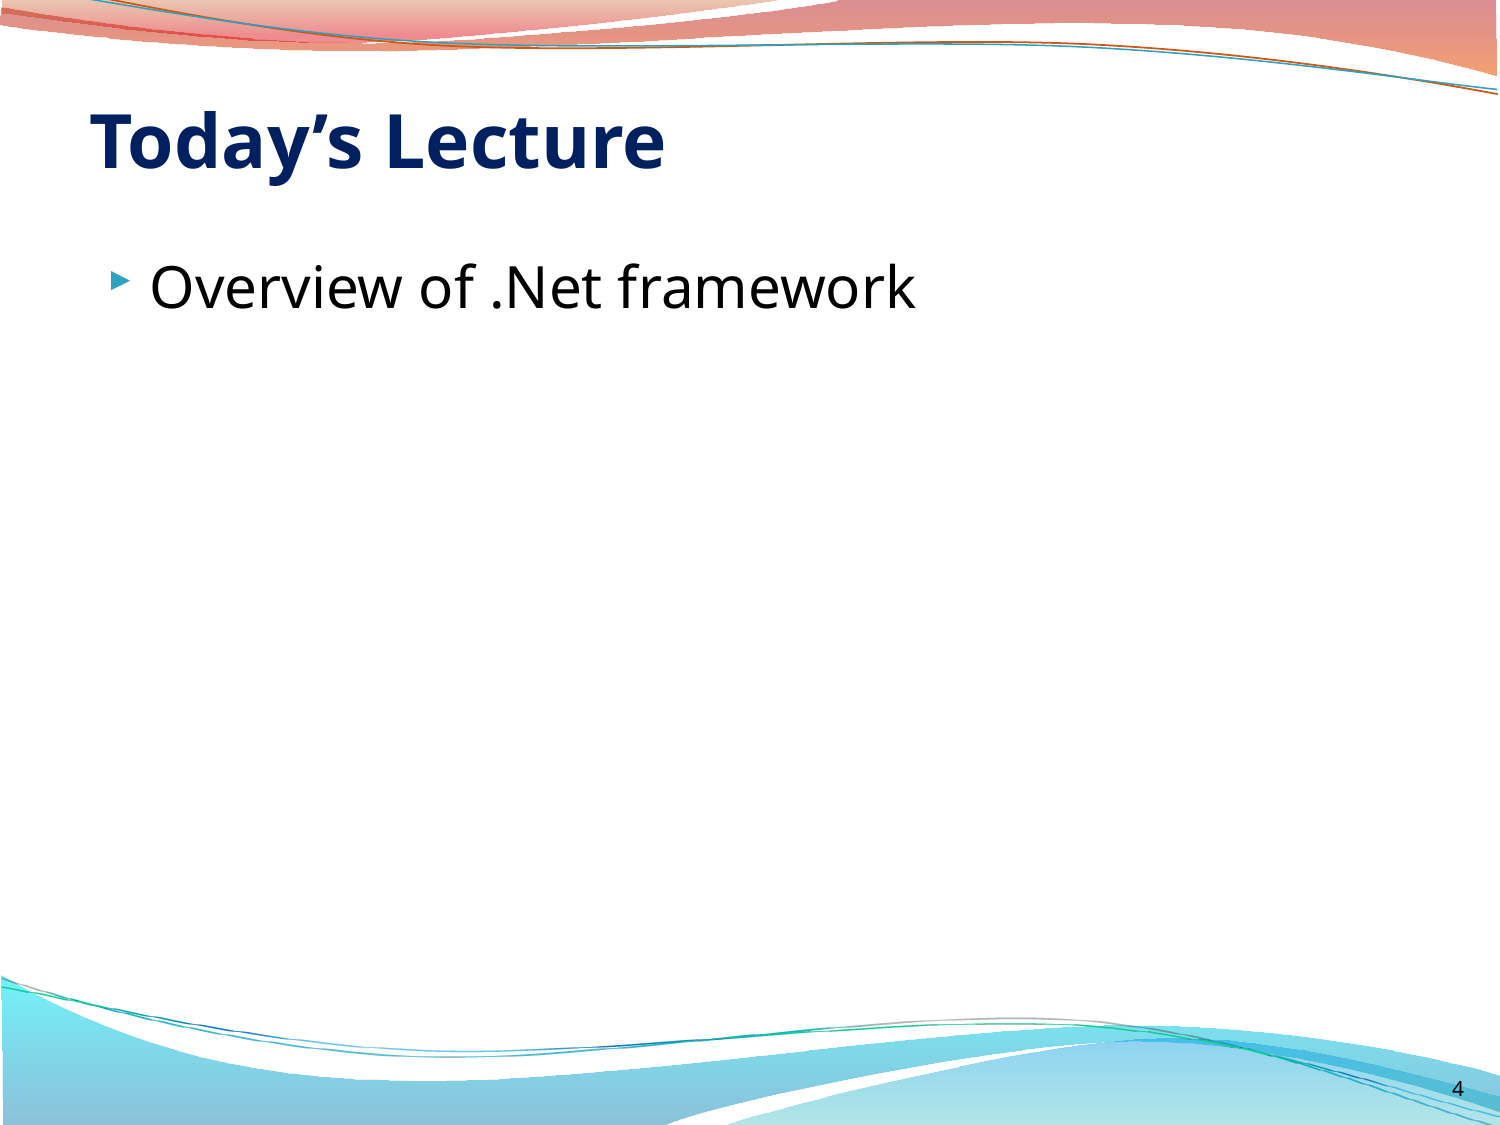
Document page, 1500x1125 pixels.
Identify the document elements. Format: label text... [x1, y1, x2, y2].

slide_number 4 [1418, 1051, 1479, 1112]
list Overview of .Net framework [75, 243, 1425, 986]
picture [1, 977, 1500, 1125]
title Today’s Lecture [75, 45, 1425, 233]
